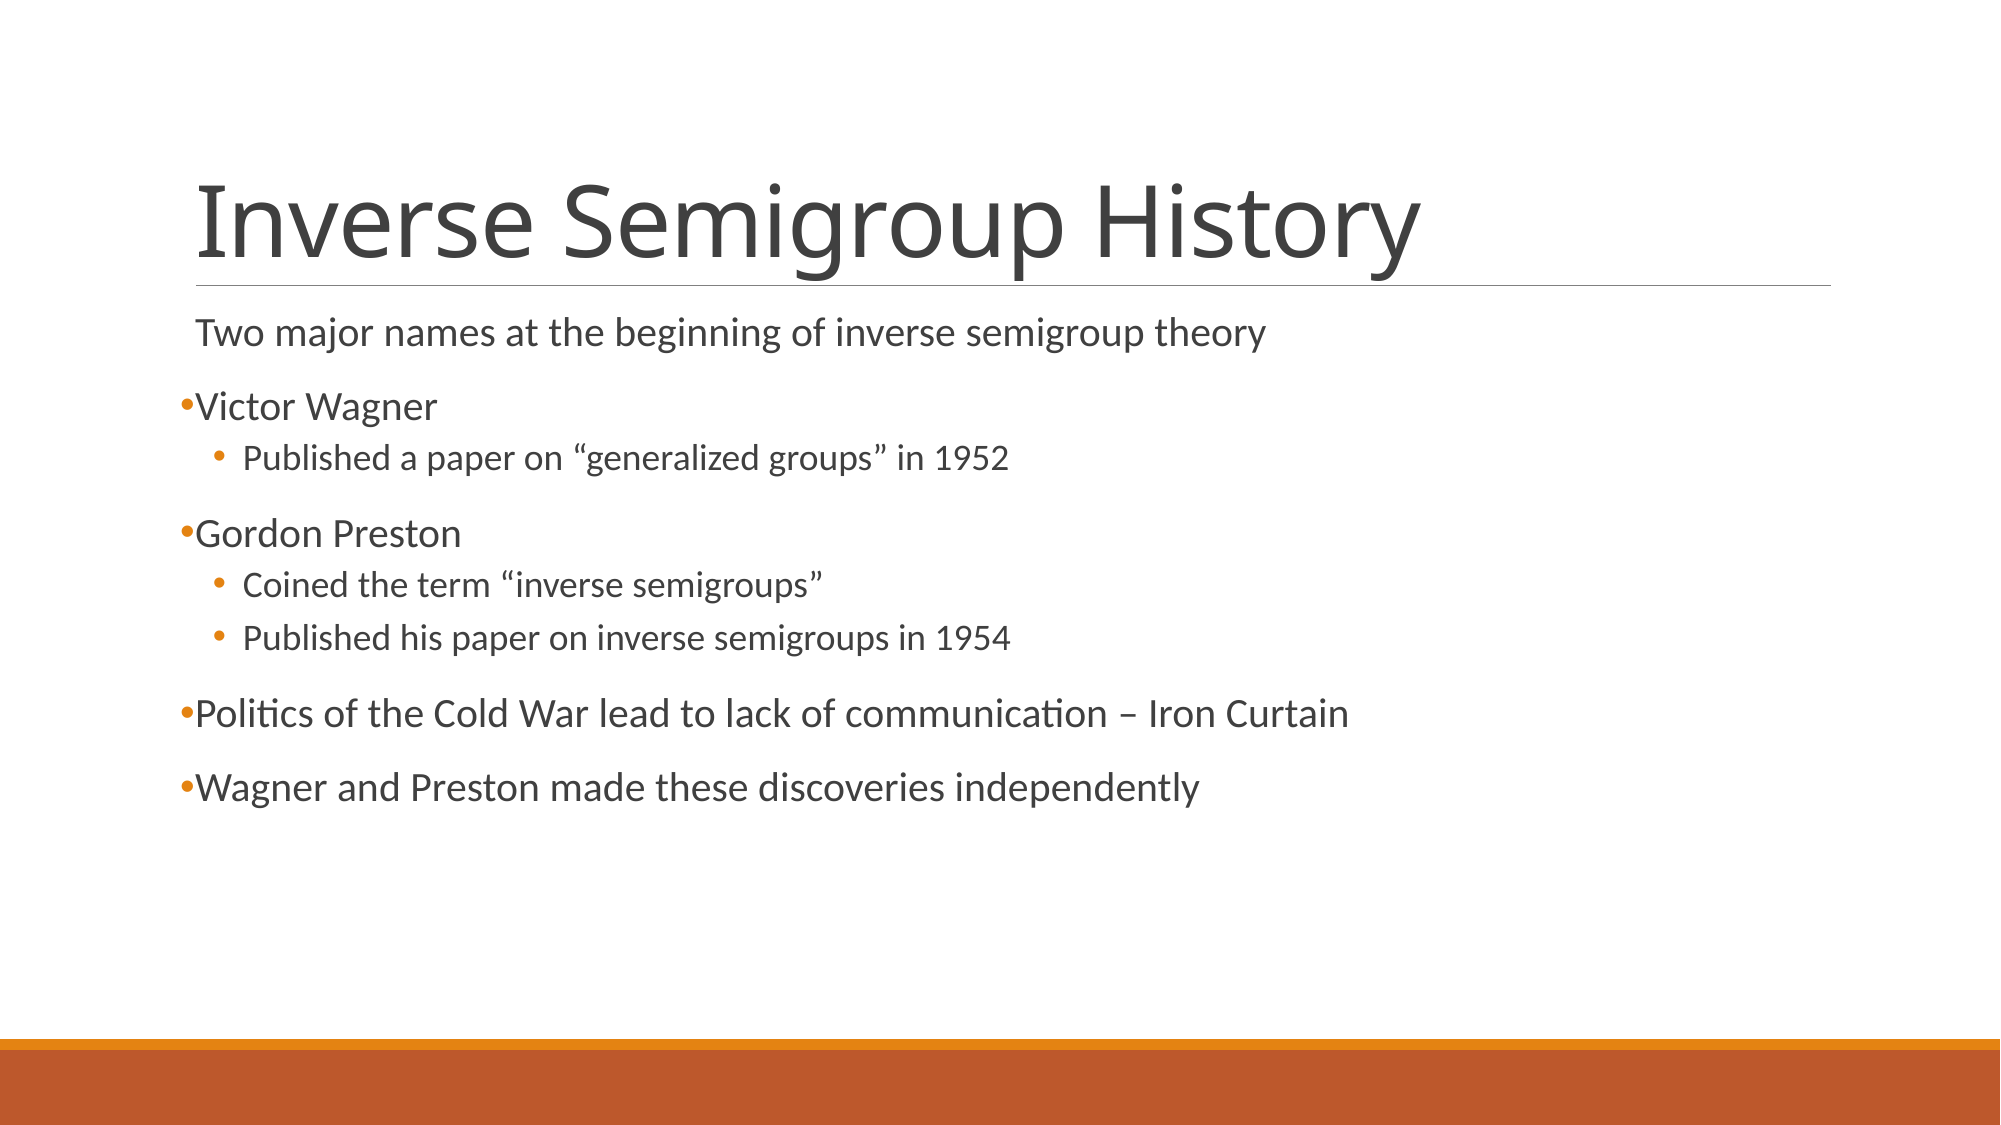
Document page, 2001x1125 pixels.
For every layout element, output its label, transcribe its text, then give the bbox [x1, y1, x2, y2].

title Inverse Semigroup History [180, 47, 1830, 285]
list Two major names at the beginning of inverse semigroup theory Victor Wagner Published a paper on “generalized groups” in 1952 Gordon Preston Coined the term “inverse semigroups” Published his paper on inverse semigroups in 1954 Politics of the Cold War lead to lack of communication – Iron Curtain Wagner and Preston made these discoveries independently [180, 302, 1830, 963]
